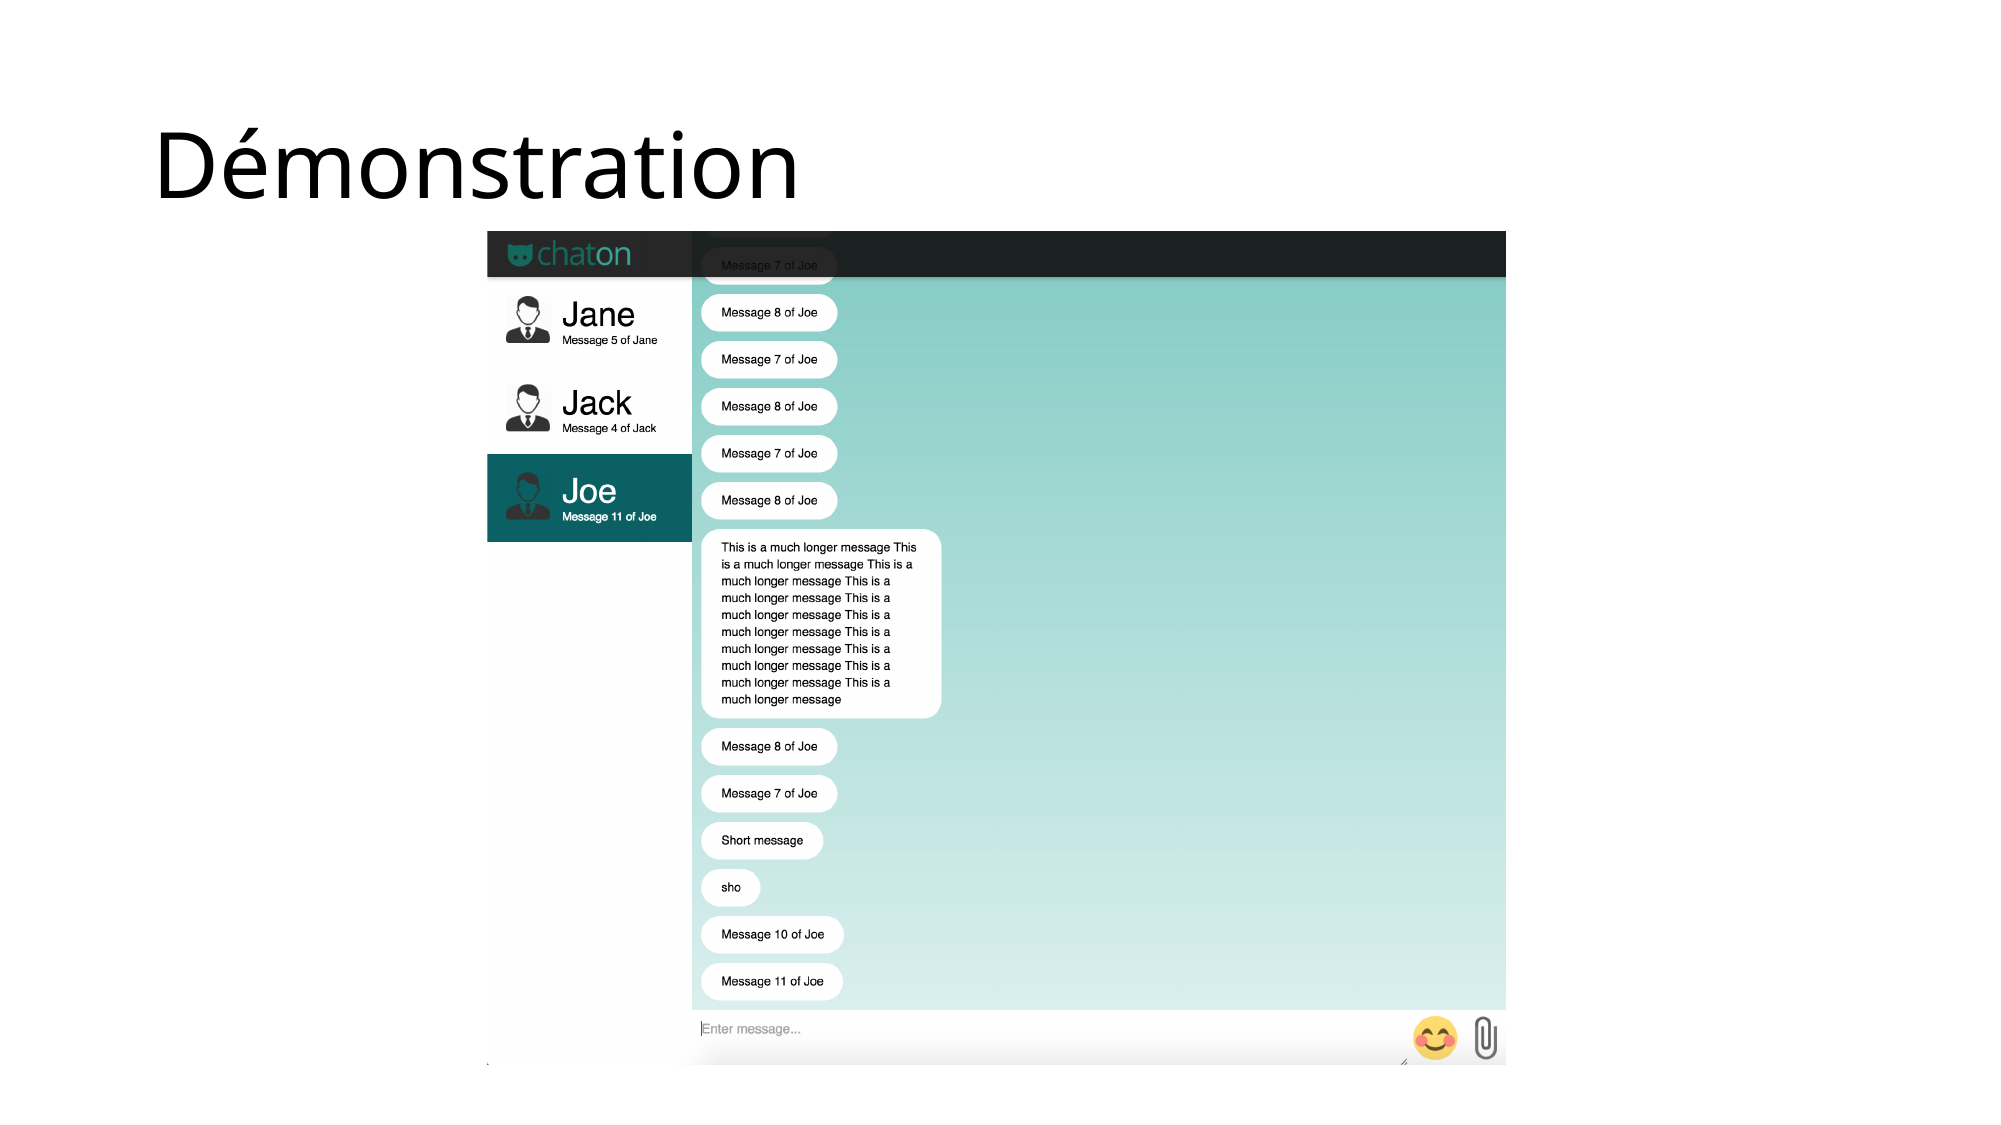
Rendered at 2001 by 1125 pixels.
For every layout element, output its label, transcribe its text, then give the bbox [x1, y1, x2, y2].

picture [487, 230, 1506, 1065]
title Démonstration [137, 59, 1863, 278]
